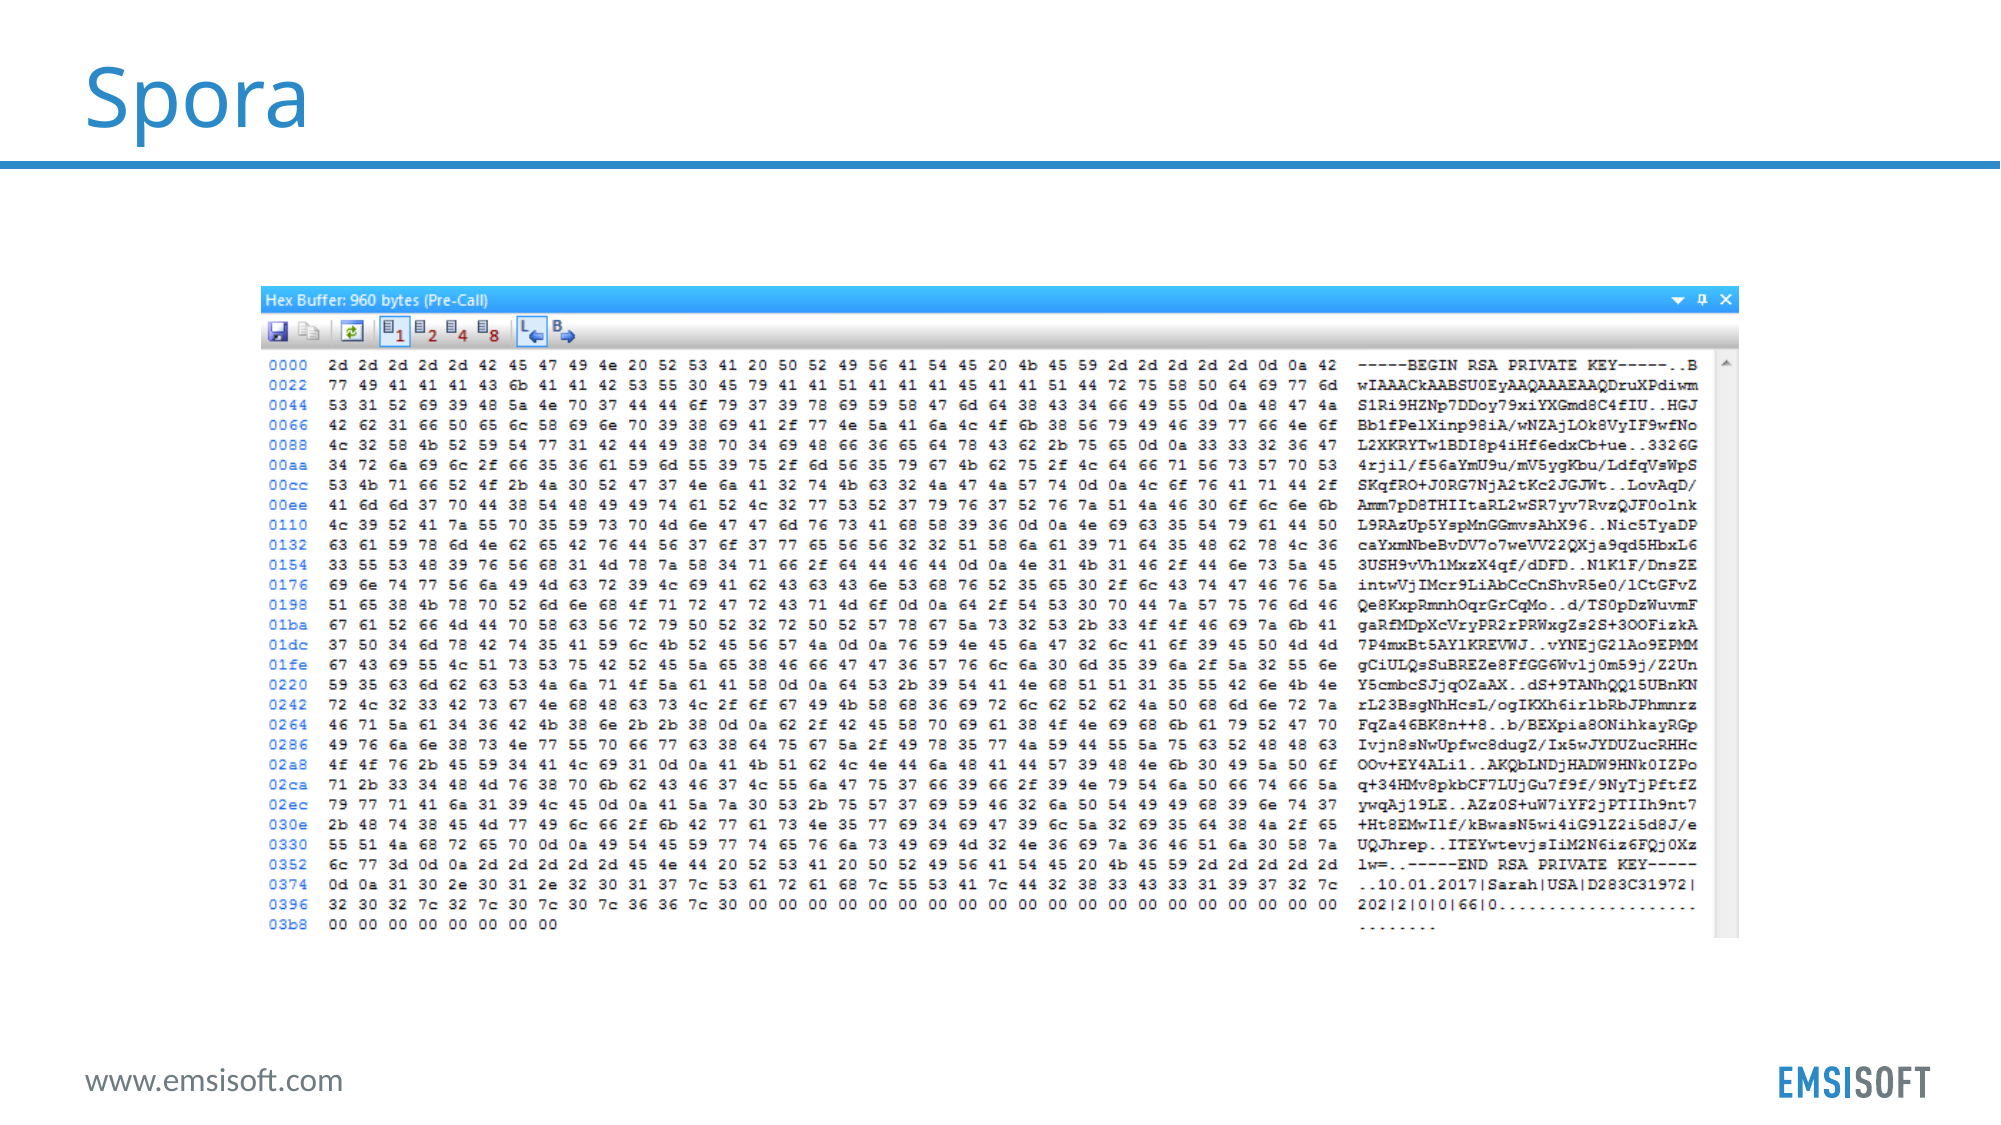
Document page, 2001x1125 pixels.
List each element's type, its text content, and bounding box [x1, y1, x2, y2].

picture [0, 160, 2000, 170]
title Spora [69, 37, 1955, 153]
picture [1779, 1066, 1931, 1098]
picture [261, 286, 1739, 938]
subtitle www.emsisoft.com [69, 1055, 441, 1108]
